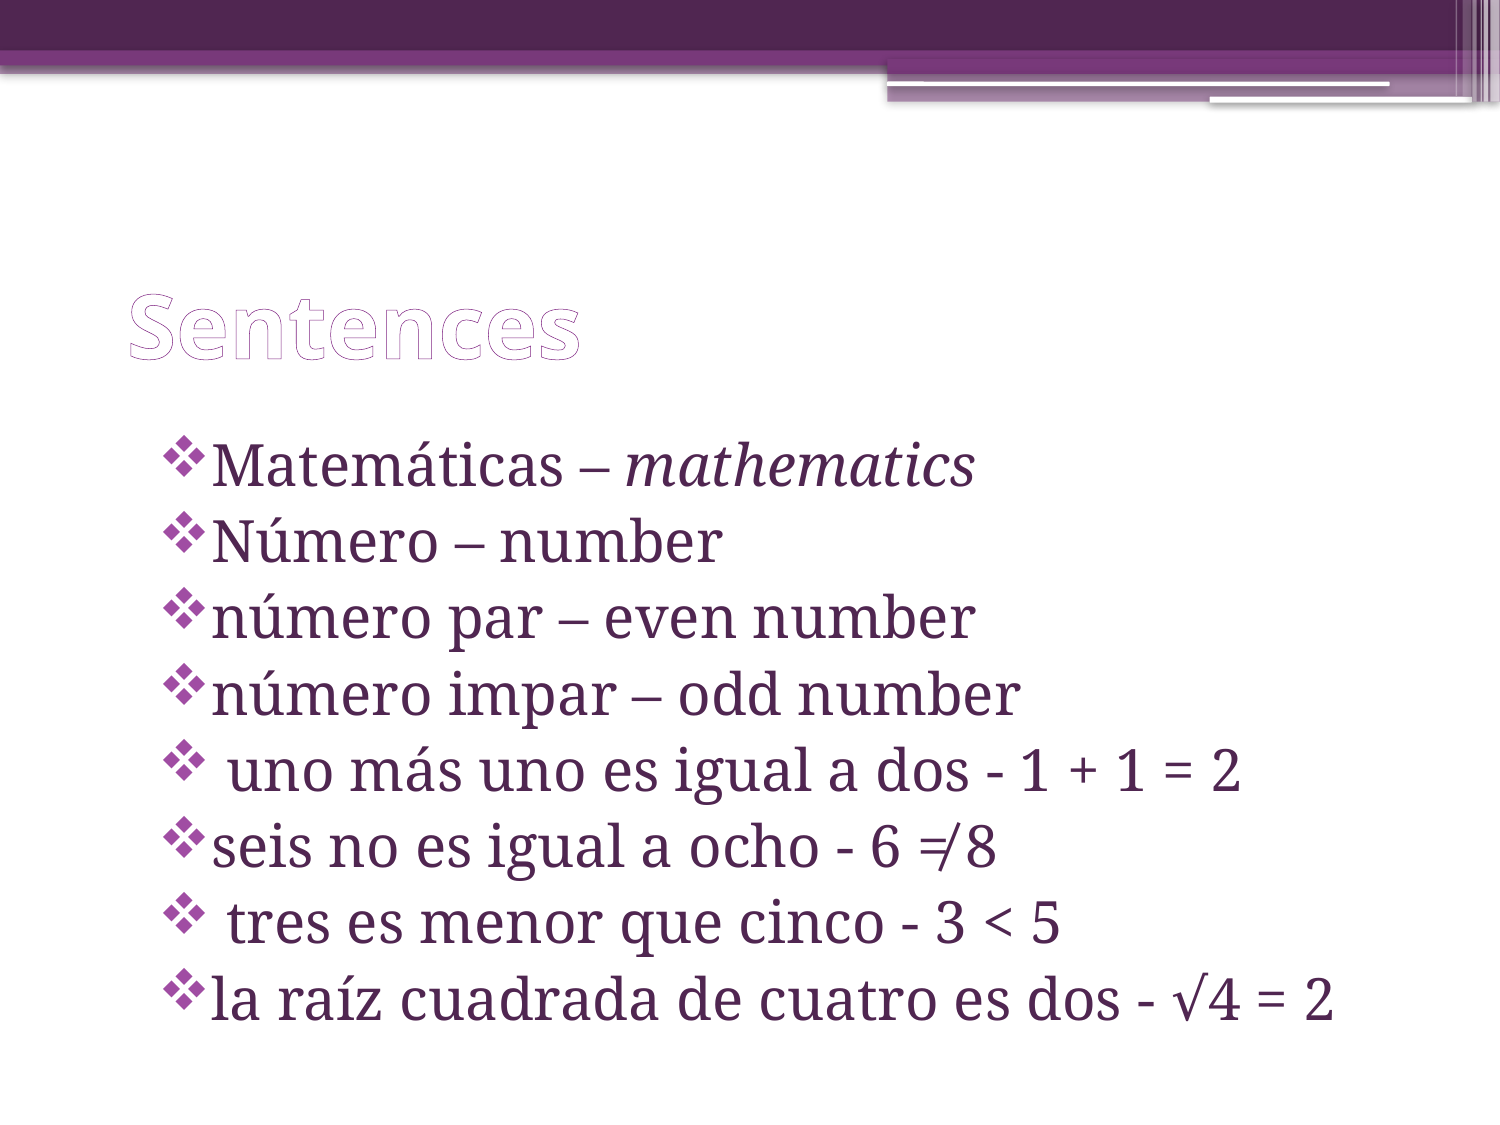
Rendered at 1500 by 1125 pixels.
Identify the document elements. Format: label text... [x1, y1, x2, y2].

title Sentences [112, 160, 1388, 385]
list Matemáticas – mathematics Número – number número par – even number número impar – odd number uno más uno es igual a dos - 1 + 1 = 2 seis no es igual a ocho - 6 ≠ 8 tres es menor que cinco - 3 < 5 la raíz cuadrada de cuatro es dos - √4 = 2 [135, 420, 1411, 1053]
